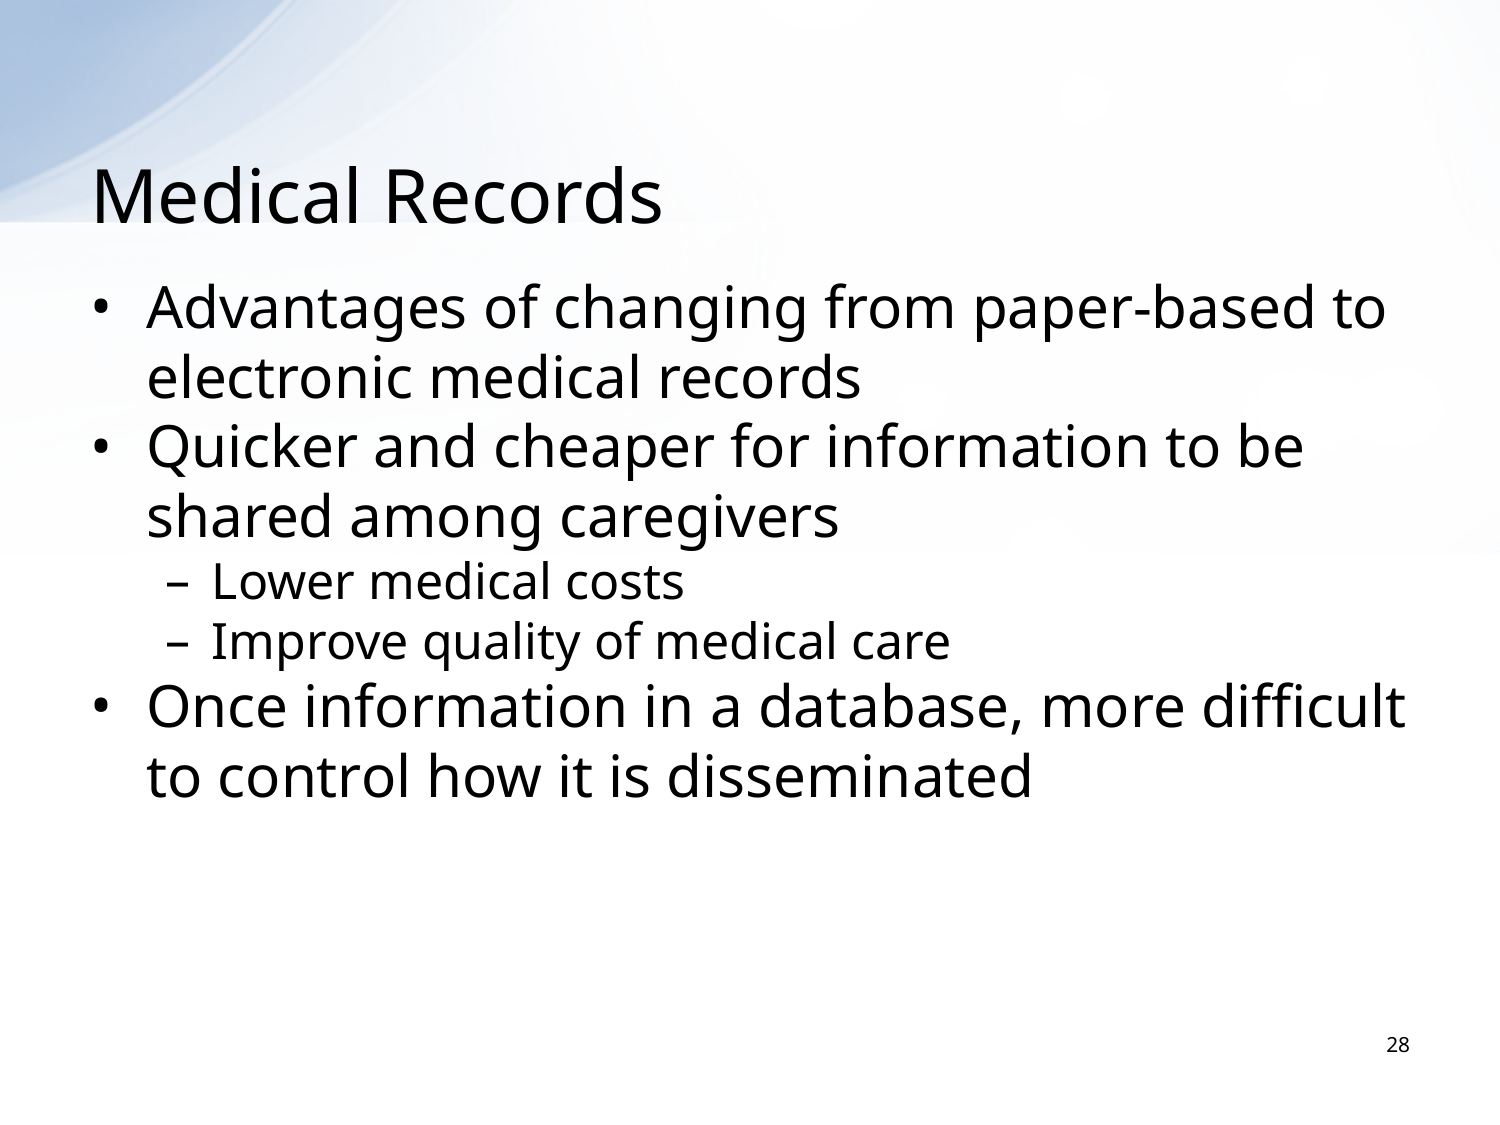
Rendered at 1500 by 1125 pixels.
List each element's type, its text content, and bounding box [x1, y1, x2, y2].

title Medical Records [75, 58, 1425, 247]
slide_number 28 [1074, 1024, 1425, 1103]
list Advantages of changing from paper-based to electronic medical records Quicker and cheaper for information to be shared among caregivers Lower medical costs Improve quality of medical care Once information in a database, more difficult to control how it is disseminated [75, 262, 1425, 1043]
picture [0, 0, 1500, 1125]
